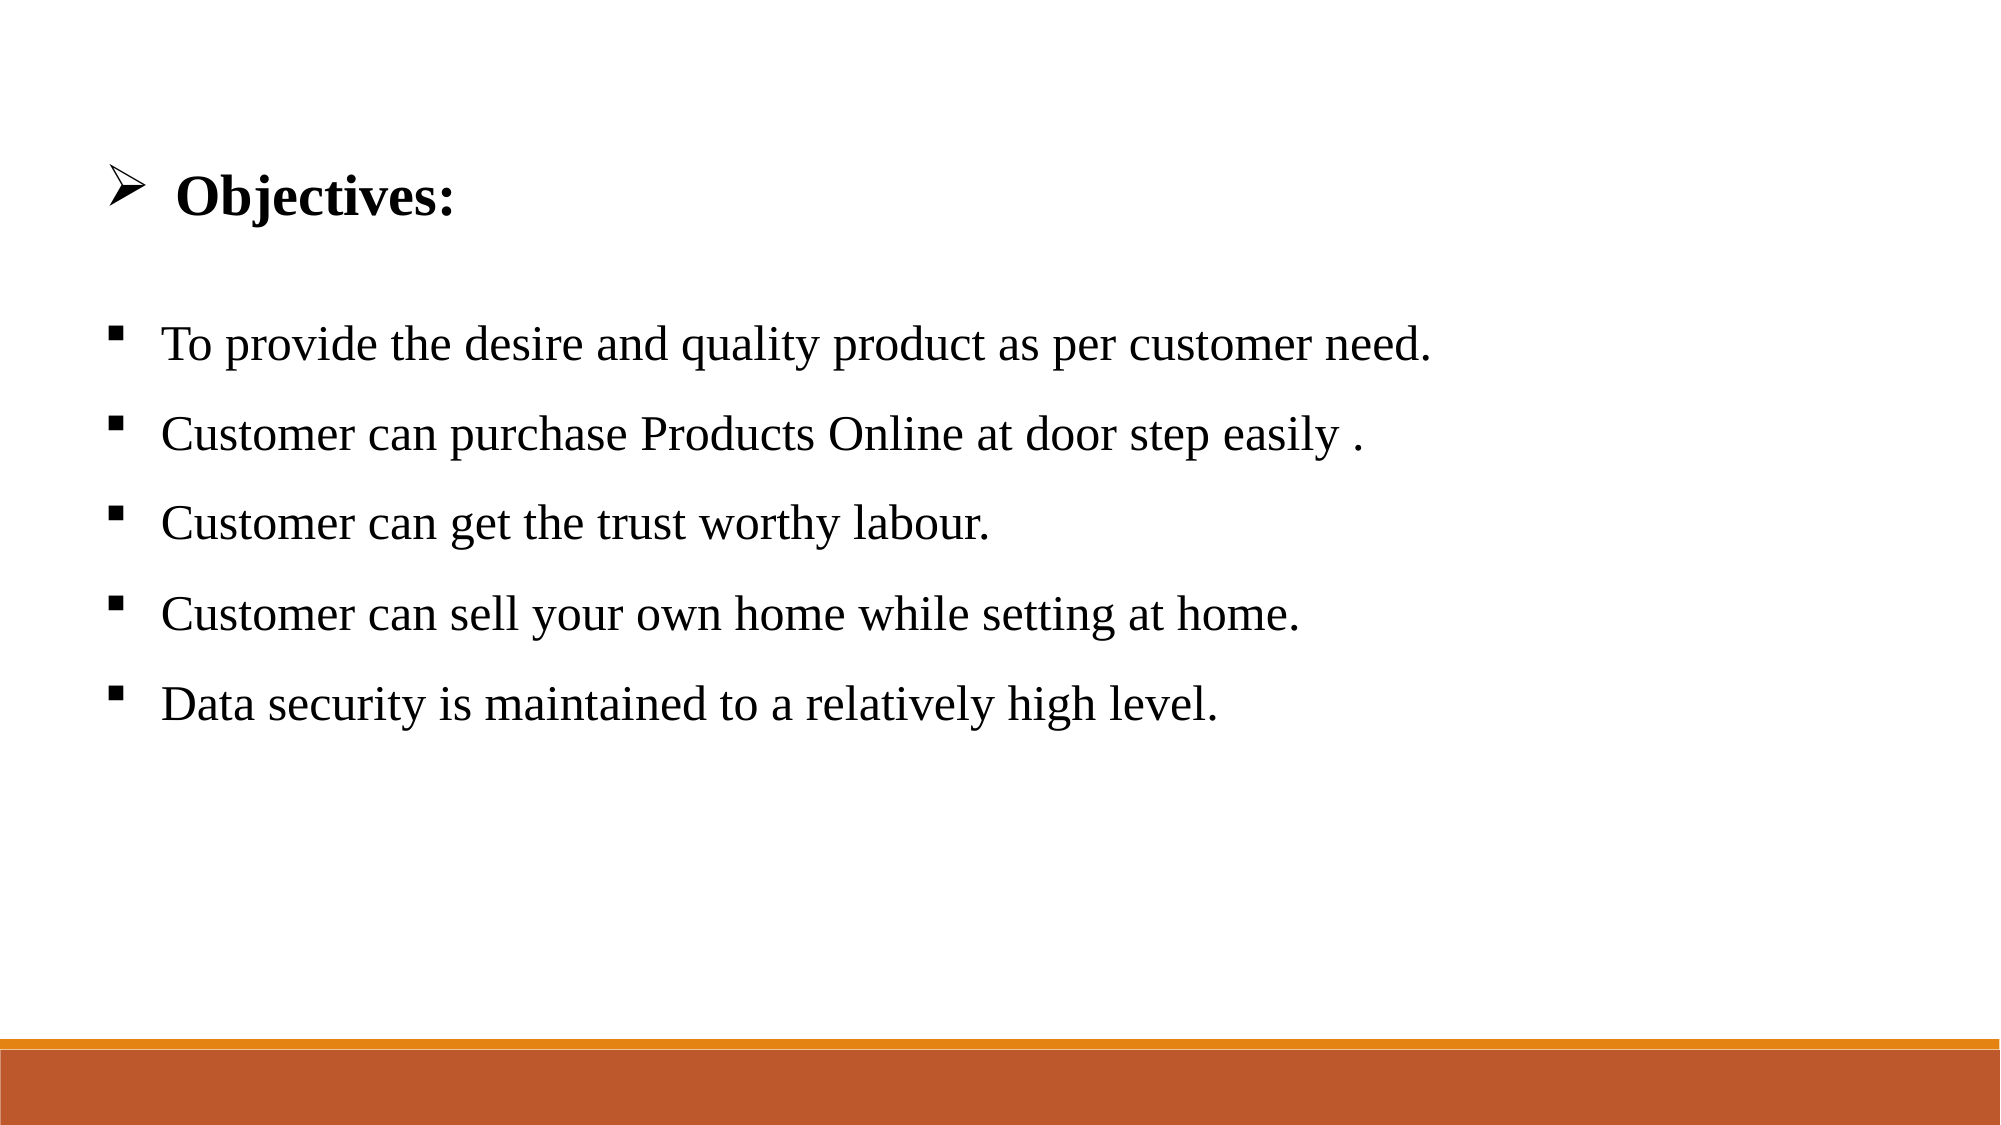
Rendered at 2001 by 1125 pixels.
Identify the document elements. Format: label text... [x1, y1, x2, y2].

text_box Objectives: [89, 149, 1090, 235]
text_box To provide the desire and quality product as per customer need. Customer can purchase Products Online at door step easily . Customer can get the trust worthy labour. Customer can sell your own home while setting at home. Data security is maintained to a relatively high level. [89, 272, 1889, 828]
